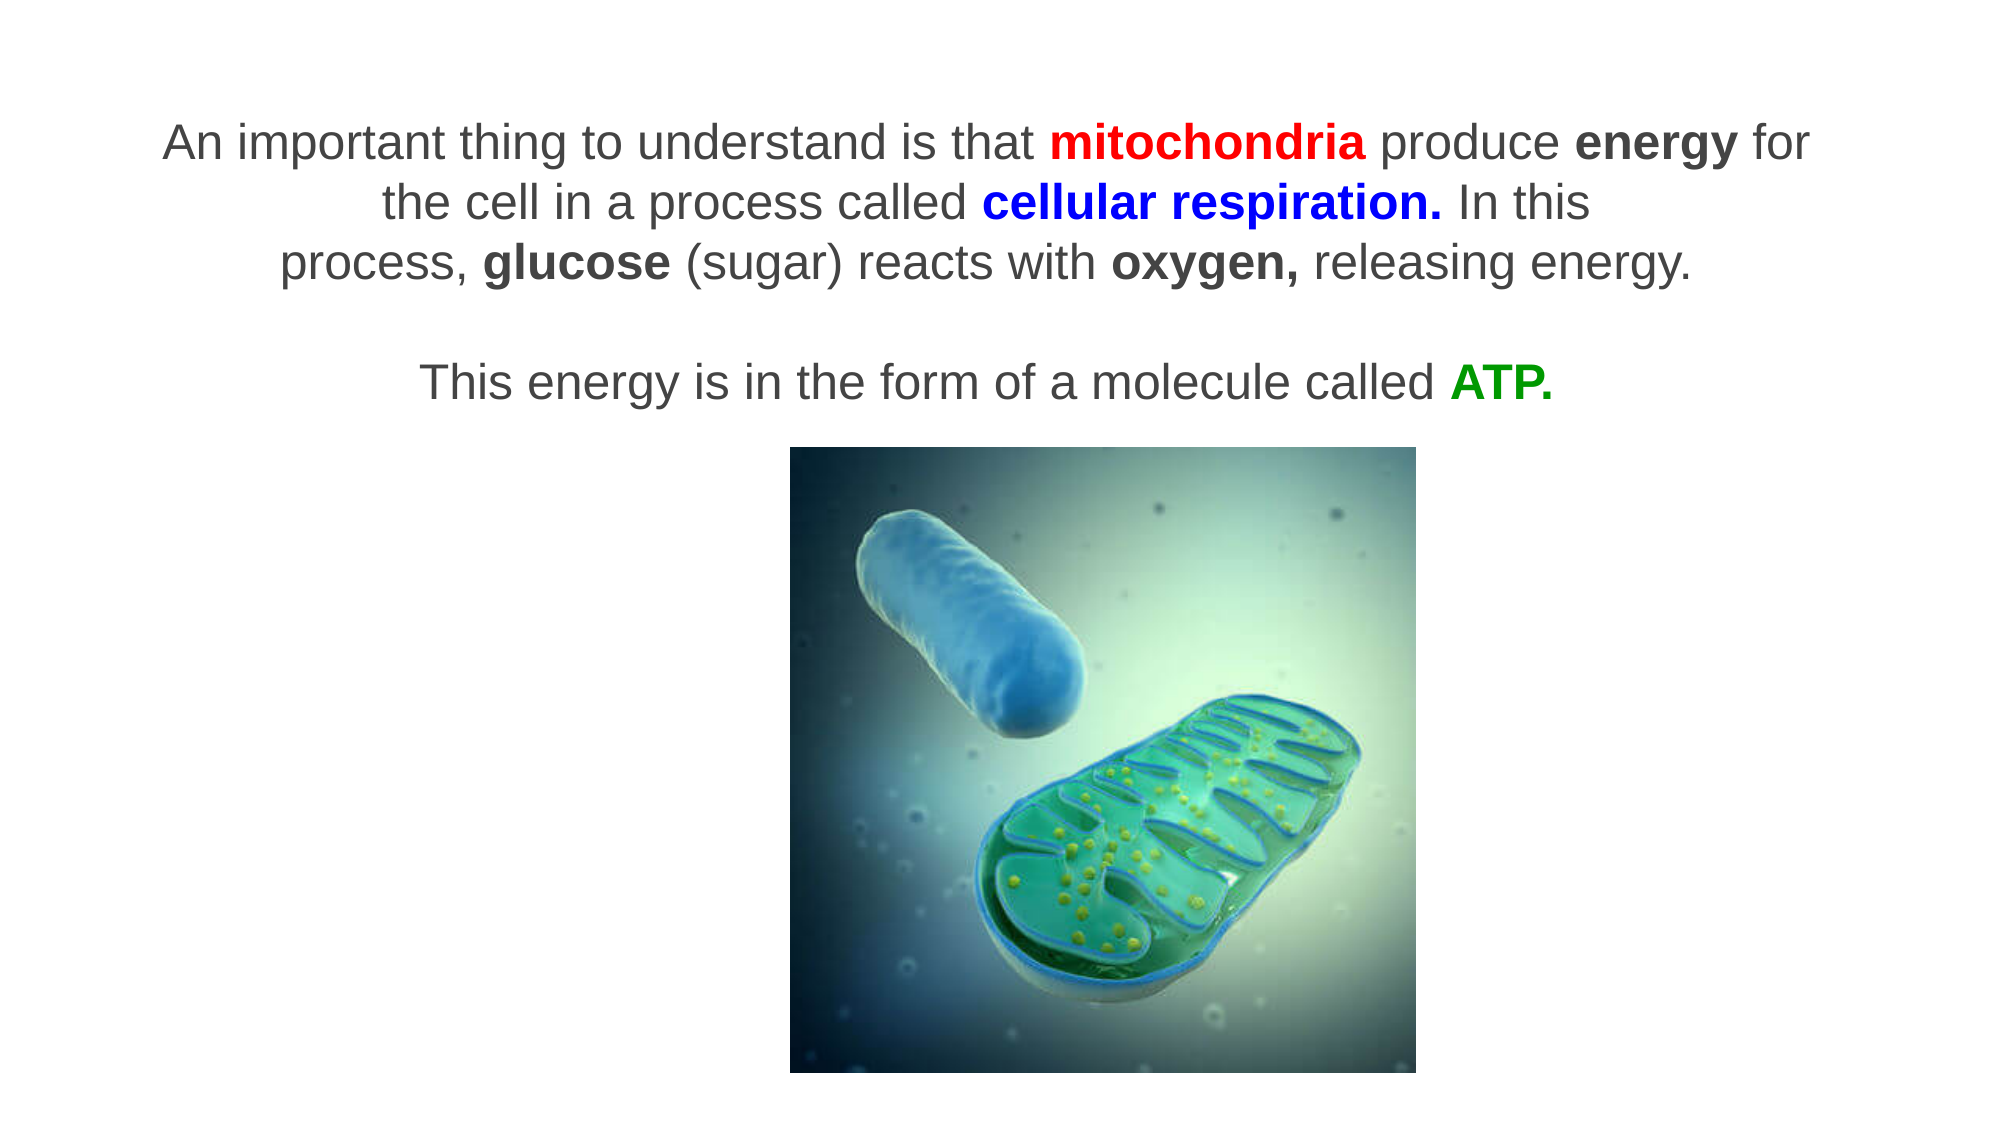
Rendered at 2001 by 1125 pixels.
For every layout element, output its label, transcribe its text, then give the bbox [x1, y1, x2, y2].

text_box An important thing to understand is that mitochondria produce energy for the cell in a process called cellular respiration. In this process, glucose (sugar) reacts with oxygen, releasing energy. This energy is in the form of a molecule called ATP. [131, 102, 1842, 417]
picture [790, 447, 1416, 1073]
